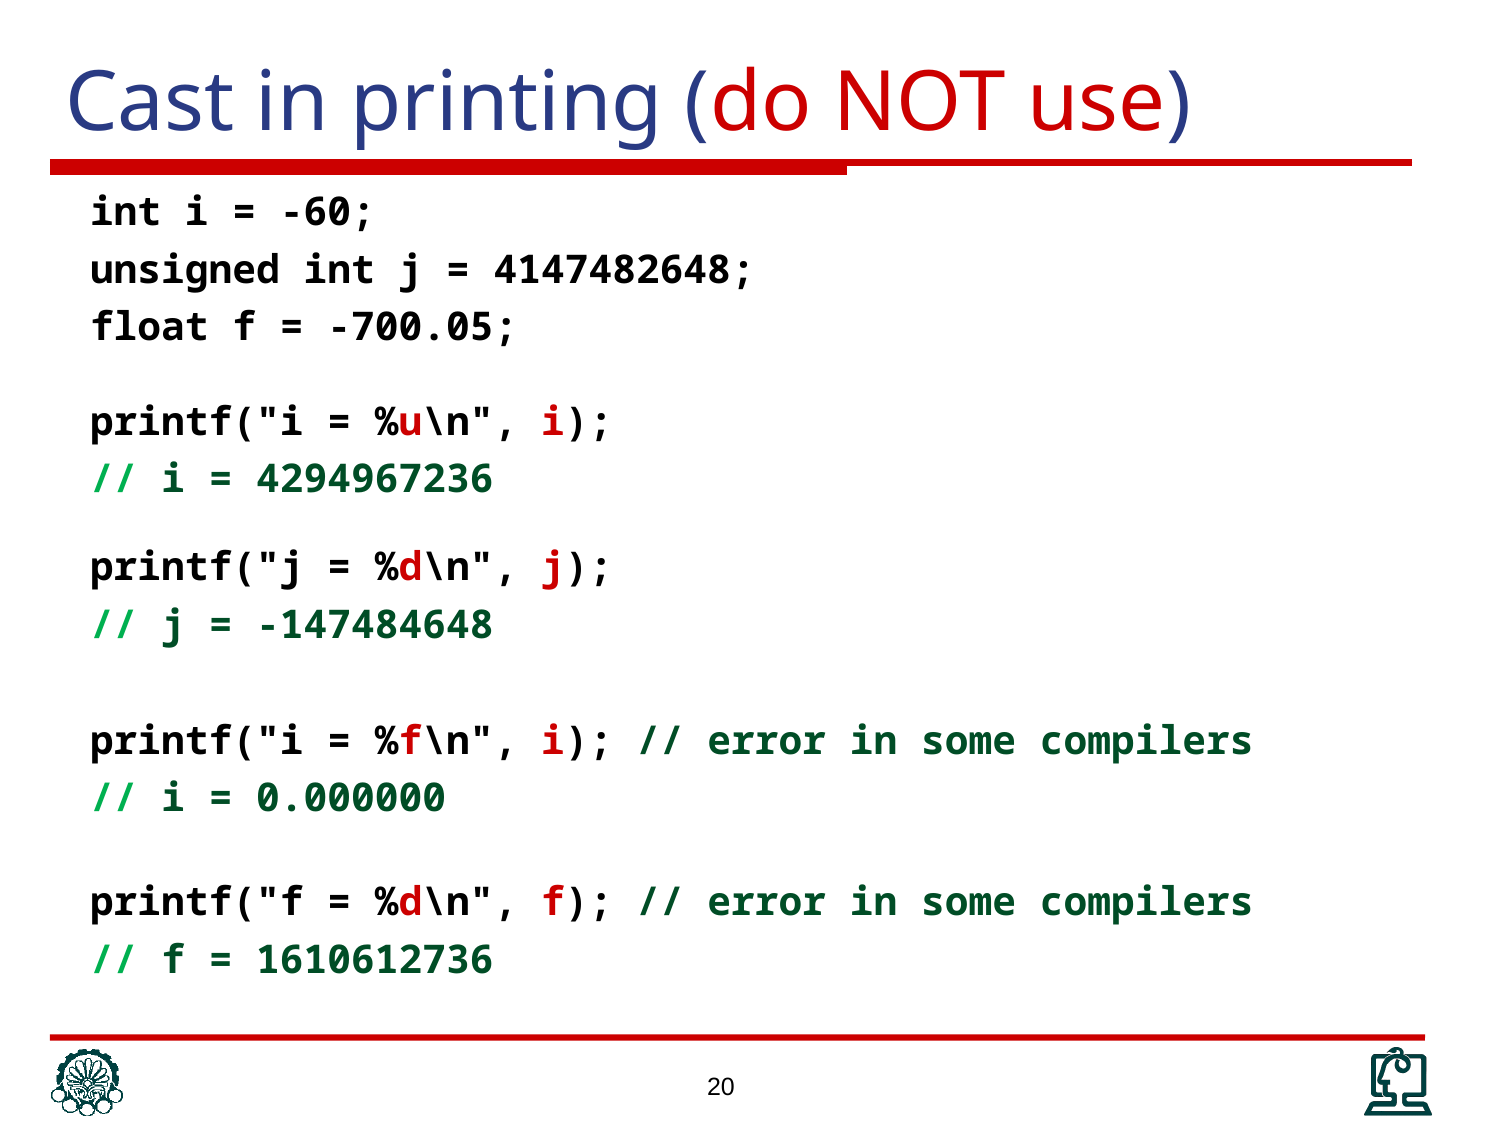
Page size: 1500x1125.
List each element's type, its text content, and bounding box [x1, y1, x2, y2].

picture [50, 1047, 125, 1118]
list int i = -60; unsigned int j = 4147482648; float f = -700.05; printf("i = %u\n", i); // i = 4294967236 printf("j = %d\n", j); // j = -147484648 printf("i = %f\n", i); // error in some compilers // i = 0.000000 printf("f = %d\n", f); // error in some compilers // f = 1610612736 [75, 187, 1425, 1038]
title Cast in printing (do NOT use) [50, 24, 1425, 155]
slide_number 20 [649, 1062, 751, 1103]
picture [1362, 1045, 1438, 1119]
